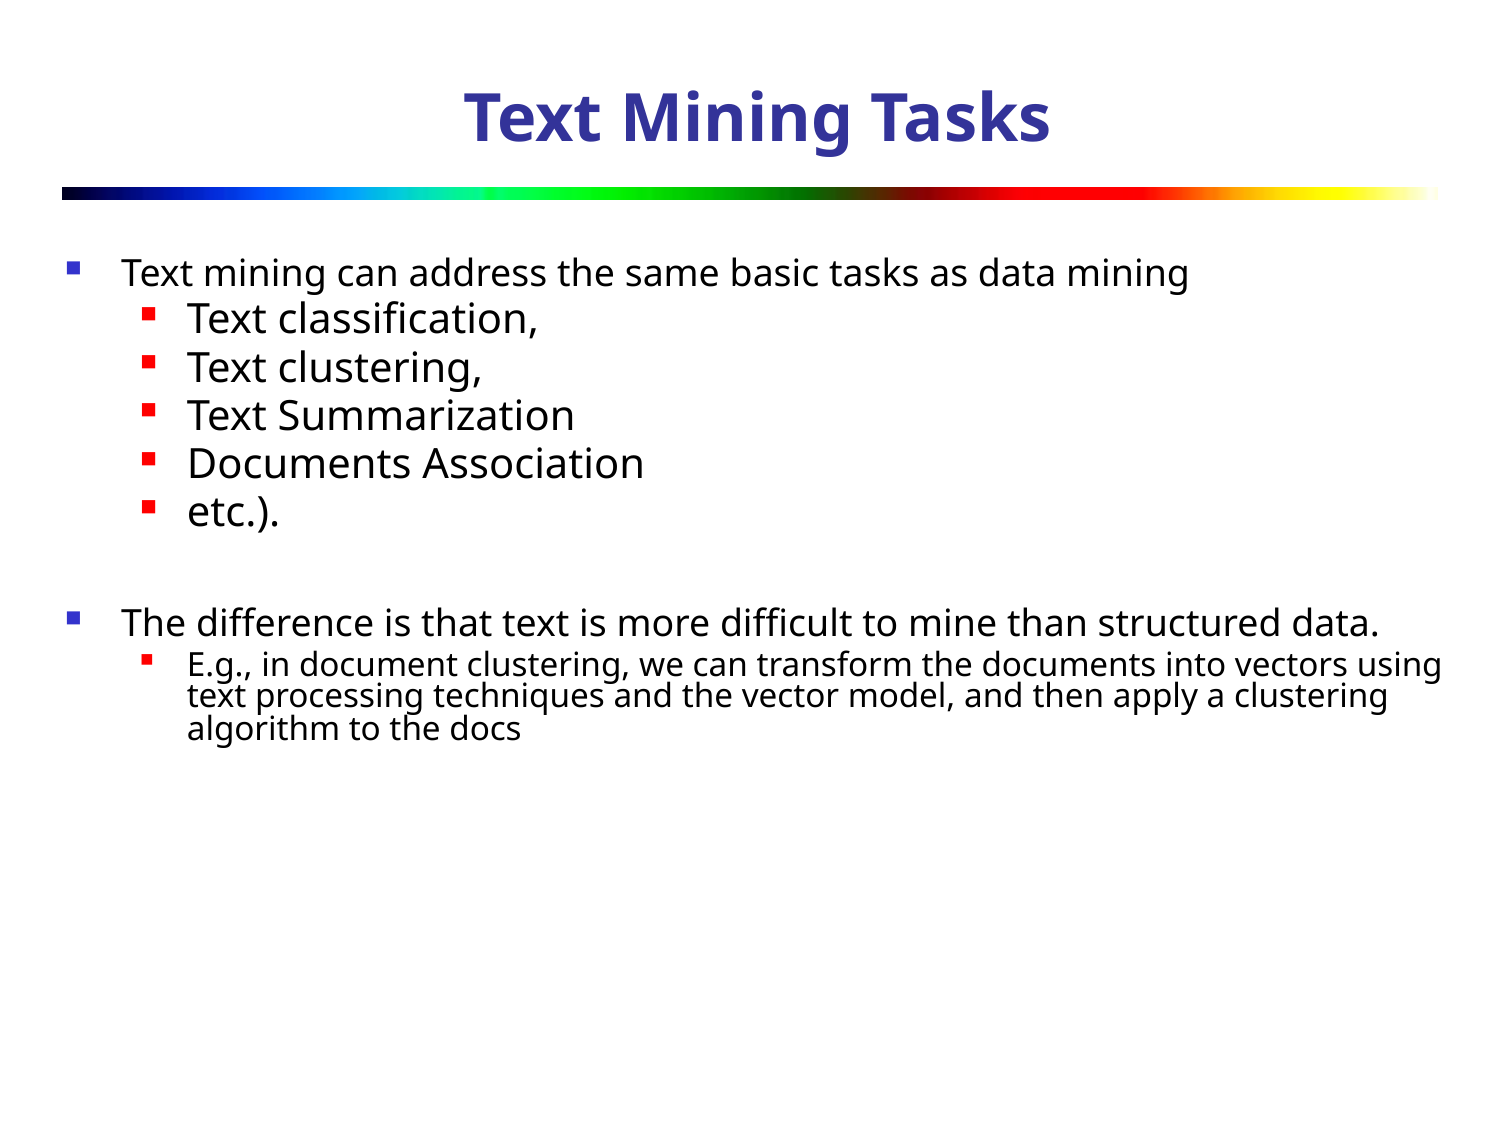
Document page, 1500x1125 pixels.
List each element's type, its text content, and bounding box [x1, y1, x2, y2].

picture [62, 187, 355, 200]
picture [382, 187, 1438, 200]
list Text mining can address the same basic tasks as data mining Text classification, Text clustering, Text Summarization Documents Association etc.). The difference is that text is more difficult to mine than structured data. E.g., in document clustering, we can transform the documents into vectors using text processing techniques and the vector model, and then apply a clustering algorithm to the docs [49, 249, 1463, 963]
title Text Mining Tasks [124, 37, 1392, 163]
